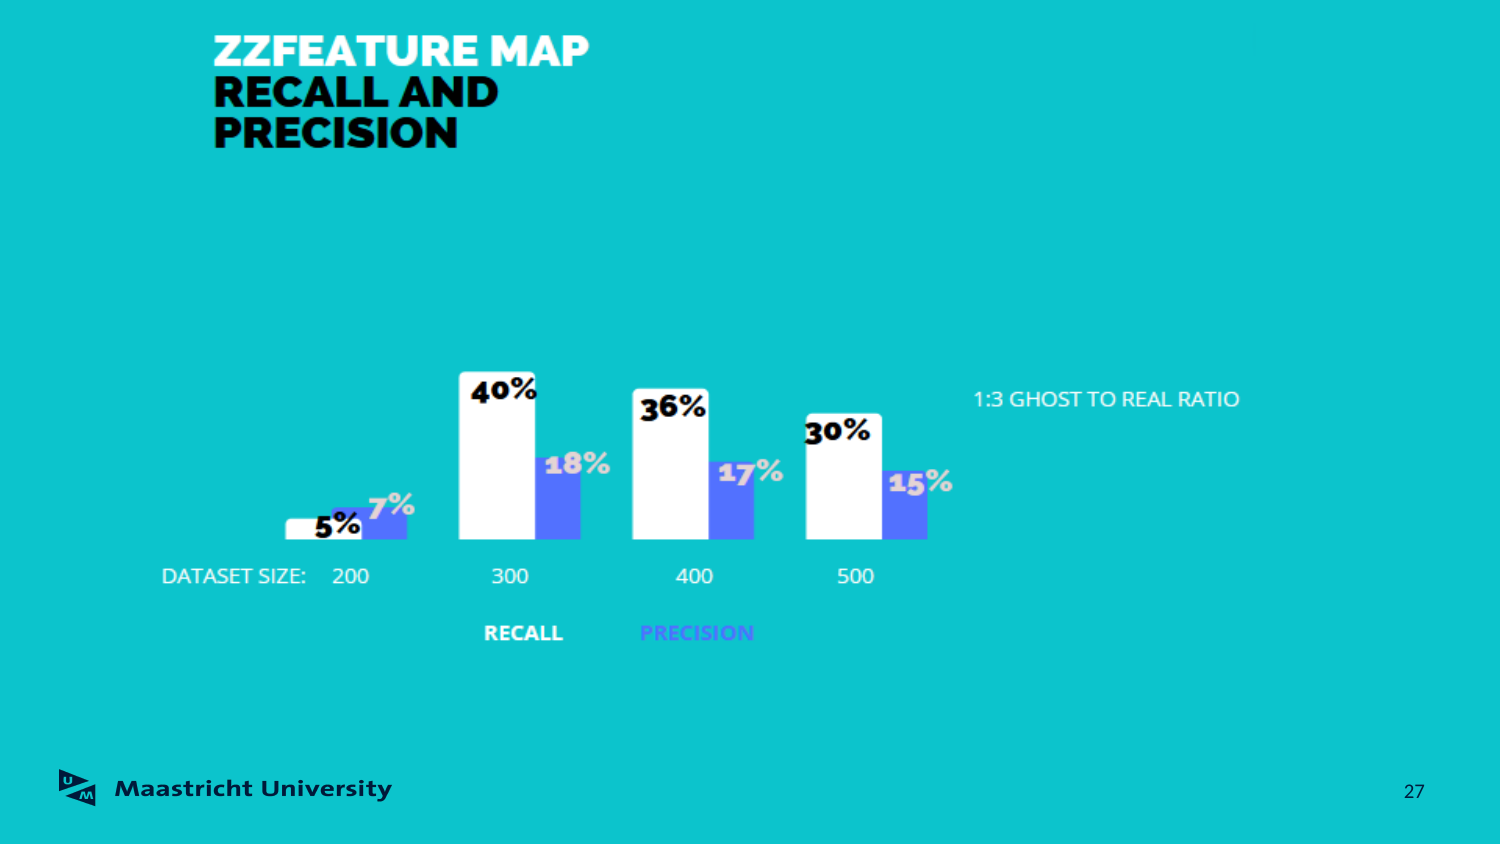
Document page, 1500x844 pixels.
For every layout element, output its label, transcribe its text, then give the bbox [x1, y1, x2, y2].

slide_number ‹#› [1364, 777, 1425, 823]
picture [59, 0, 1256, 822]
